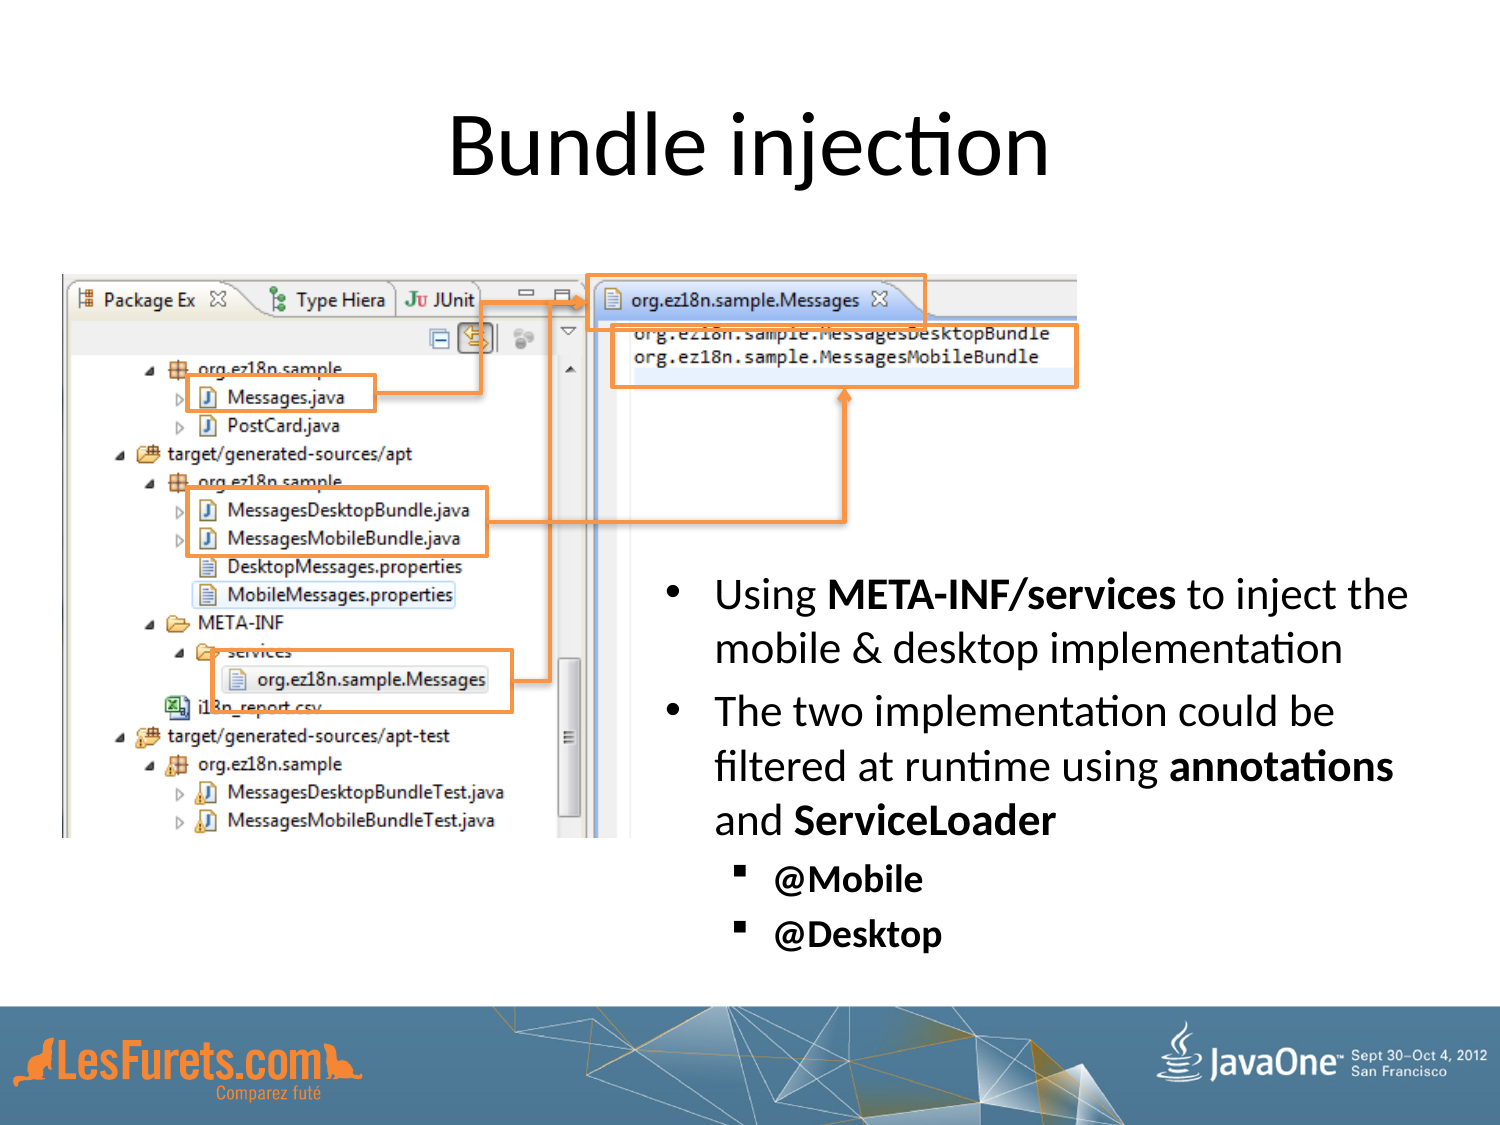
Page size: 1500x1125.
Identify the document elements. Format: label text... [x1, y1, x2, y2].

list Using META-INF/services to inject the mobile & desktop implementation The two implementation could be filtered at runtime using annotations and ServiceLoader @Mobile @Desktop [650, 556, 1425, 1005]
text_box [187, 274, 1077, 713]
picture [0, 0, 1500, 1125]
title Bundle injection [75, 45, 1425, 233]
